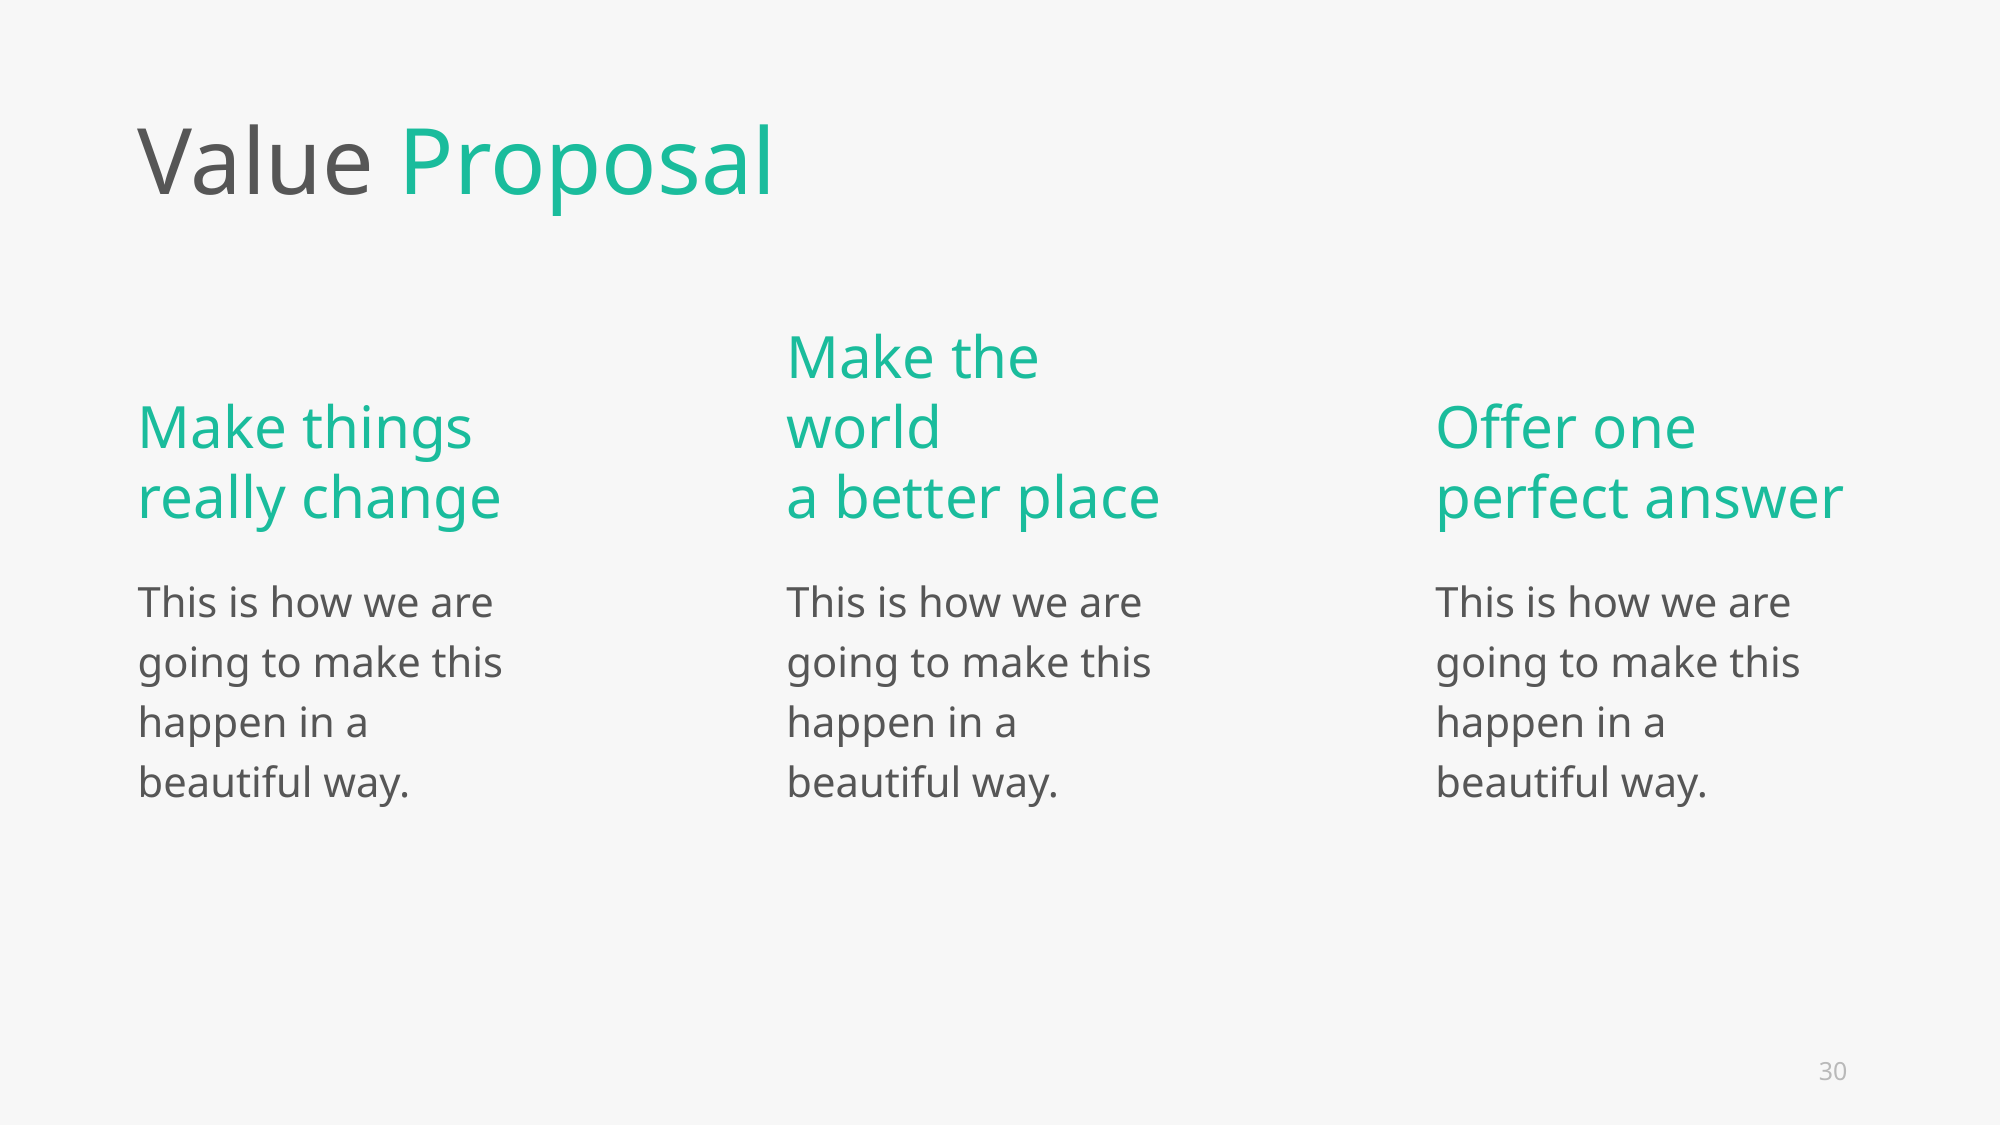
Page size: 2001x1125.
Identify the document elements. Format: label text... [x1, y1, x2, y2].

list Value Proposal [137, 108, 873, 224]
text_box This is how we are going to make this happen in a beautiful way. [1435, 557, 1863, 813]
text_box Make the world a better place [786, 313, 1214, 538]
text_box Make things really change [137, 383, 565, 538]
text_box This is how we are going to make this happen in a beautiful way. [137, 557, 565, 813]
text_box This is how we are going to make this happen in a beautiful way. [786, 557, 1214, 813]
slide_number 30 [1412, 1042, 1863, 1103]
text_box Offer one perfect answer [1435, 383, 1863, 538]
